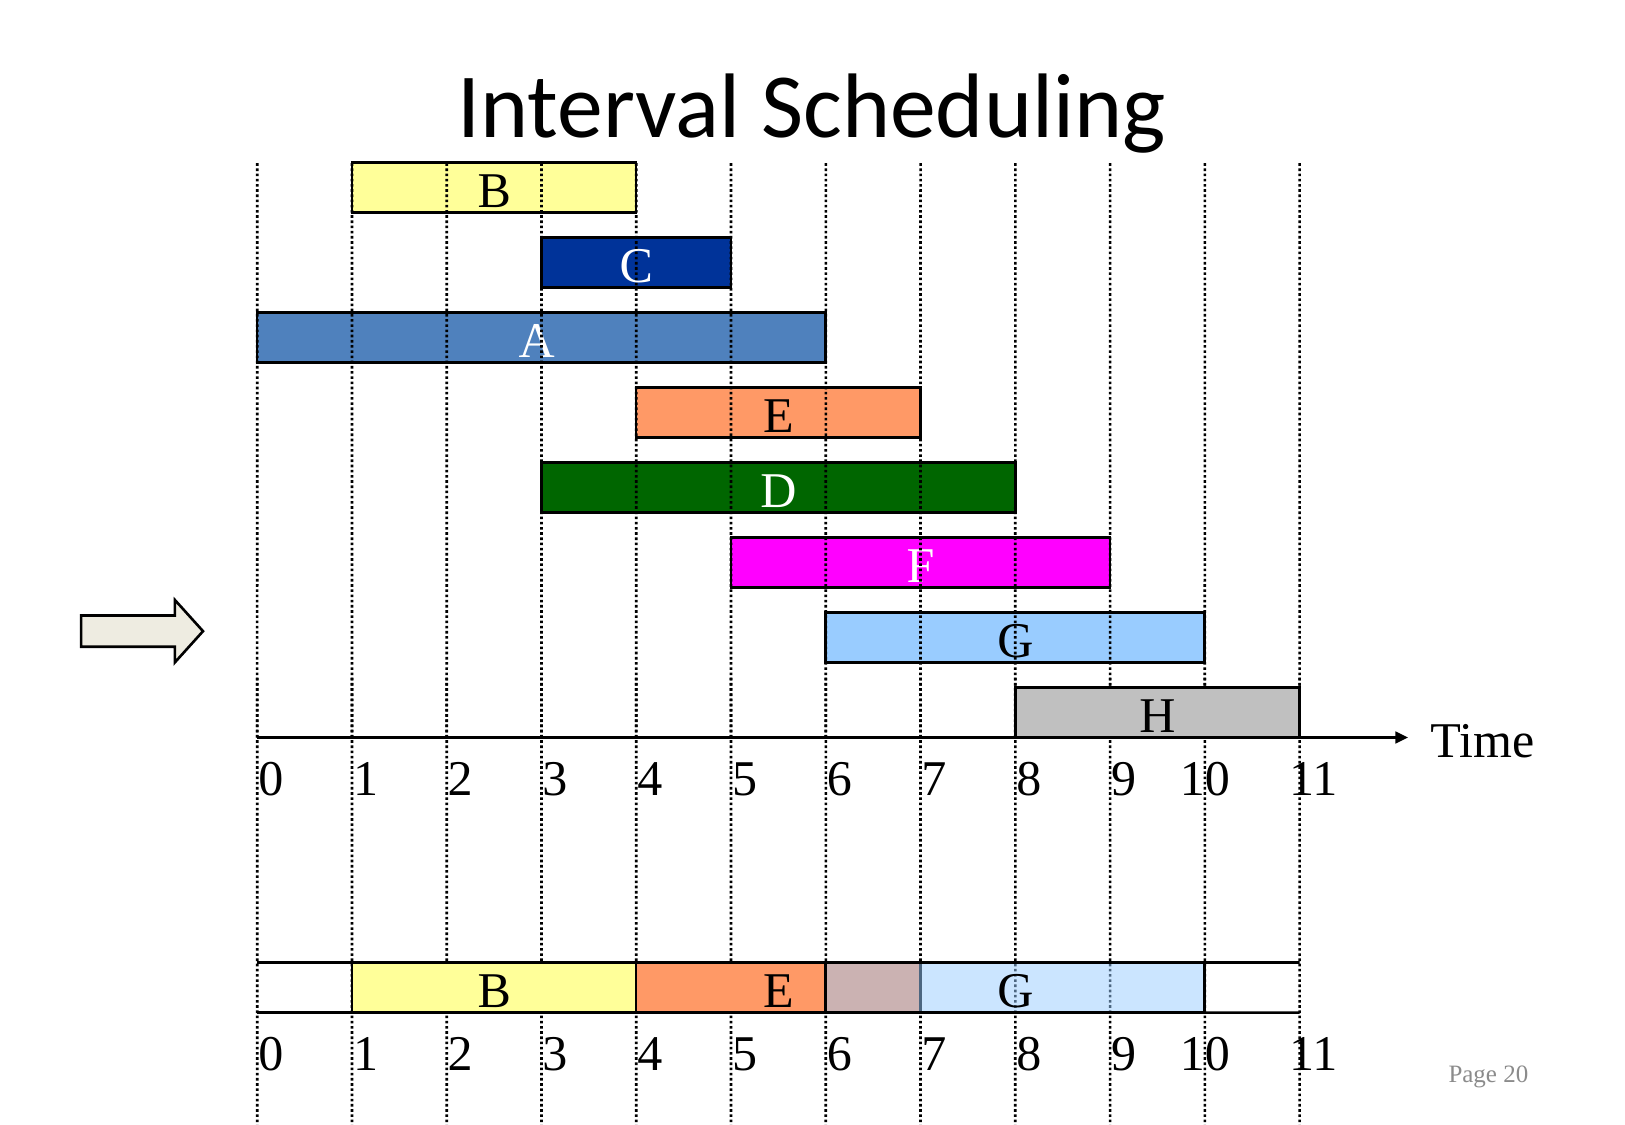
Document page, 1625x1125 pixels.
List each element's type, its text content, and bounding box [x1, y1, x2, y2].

text_box A [257, 312, 826, 363]
text_box 1 [324, 737, 407, 813]
text_box 5 [703, 1022, 786, 1088]
text_box [730, 1027, 1043, 1104]
text_box 2 [419, 1022, 501, 1088]
text_box E [636, 387, 921, 438]
text_box Time [1407, 699, 1557, 775]
text_box [1354, 731, 1407, 744]
text_box B [351, 162, 637, 213]
text_box 9 [1083, 1022, 1164, 1088]
text_box 4 [609, 737, 691, 813]
text_box 6 [798, 737, 880, 813]
text_box 8 [988, 737, 1070, 813]
text_box 10 [1164, 1022, 1246, 1088]
text_box 5 [703, 737, 786, 813]
text_box [730, 752, 1043, 829]
text_box 11 [1272, 1012, 1354, 1088]
text_box 2 [419, 737, 501, 813]
text_box 1 [324, 1022, 407, 1088]
text_box 4 [609, 1022, 691, 1088]
text_box 3 [514, 1022, 596, 1088]
text_box F [730, 537, 1110, 588]
text_box [81, 599, 204, 663]
text_box 0 [230, 737, 312, 813]
text_box 6 [798, 1022, 880, 1088]
text_box 3 [514, 737, 596, 813]
text_box 7 [893, 1022, 975, 1088]
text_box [256, 962, 1300, 1013]
text_box 10 [1164, 738, 1246, 813]
text_box 11 [1272, 737, 1354, 813]
text_box C [541, 237, 731, 288]
text_box 7 [893, 737, 975, 813]
text_box 8 [988, 1022, 1070, 1088]
title Interval Scheduling [81, 7, 1544, 195]
slide_number 20 [1164, 1042, 1544, 1103]
text_box G [825, 612, 1205, 663]
text_box H [1015, 687, 1300, 738]
text_box 0 [230, 1012, 312, 1088]
text_box D [541, 462, 1016, 513]
text_box 9 [1083, 738, 1164, 813]
